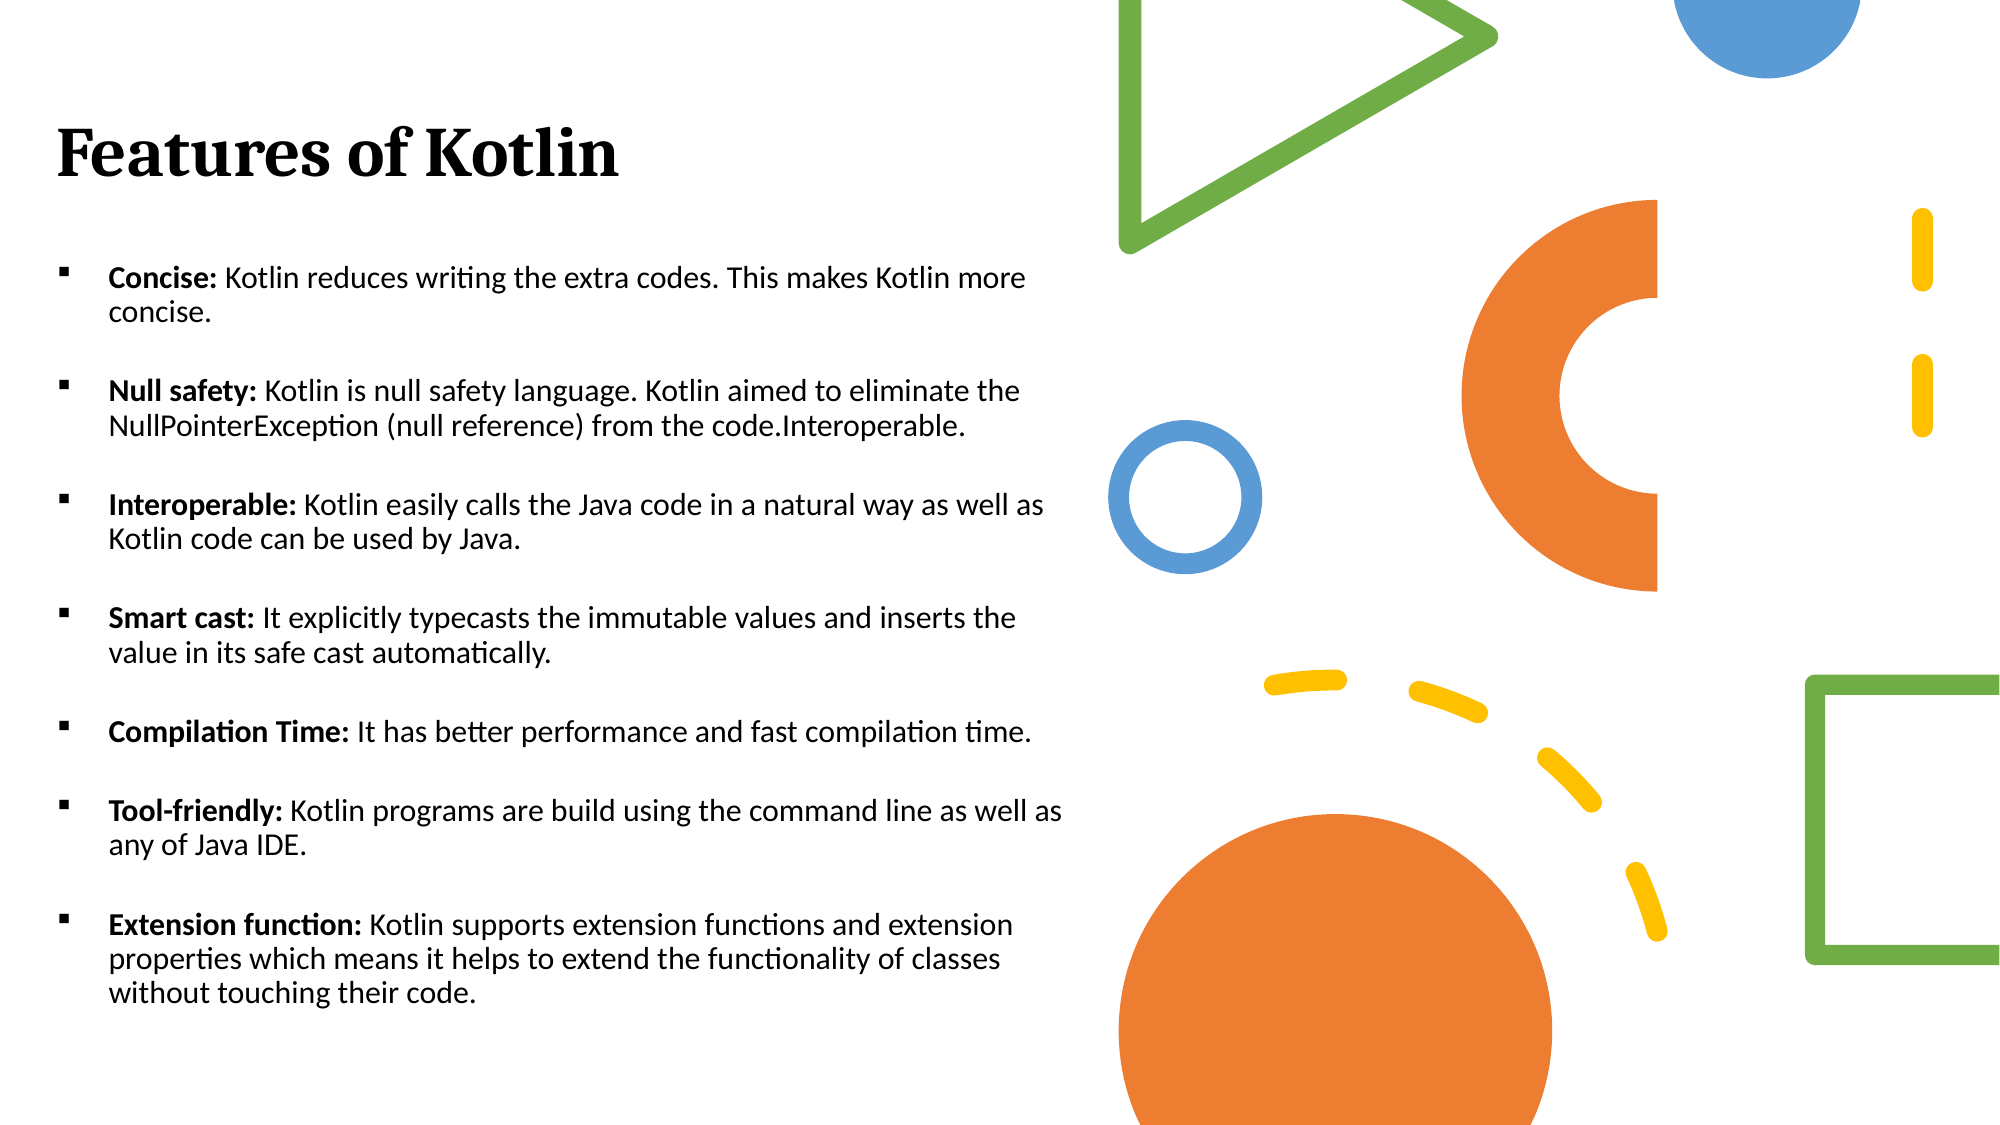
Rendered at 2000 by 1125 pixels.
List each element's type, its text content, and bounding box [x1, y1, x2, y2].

text_box [1273, 679, 1663, 977]
text_box [1673, 0, 1862, 80]
text_box [1804, 674, 2000, 966]
text_box [1117, 429, 1253, 565]
list Features of Kotlin Concise: Kotlin reduces writing the extra codes. This makes Kotlin more concise. Null safety: Kotlin is null safety language. Kotlin aimed to eliminate the NullPointerException (null reference) from the code.Interoperable. Interoperable: Kotlin easily calls the Java code in a natural way as well as Kotlin code can be used by Java. Smart cast: It explicitly typecasts the immutable values and inserts the value in its safe cast automatically. Compilation Time: It has better performance and fast compilation time. Tool-friendly: Kotlin programs are build using the command line as well as any of Java IDE. Extension function: Kotlin supports extension functions and extension properties which means it helps to extend the functionality of classes without touching their code. [41, 108, 1084, 1020]
text_box [1460, 198, 1659, 593]
text_box [1117, 813, 1554, 1125]
text_box [1118, 0, 1499, 255]
text_box [0, 0, 2000, 1125]
